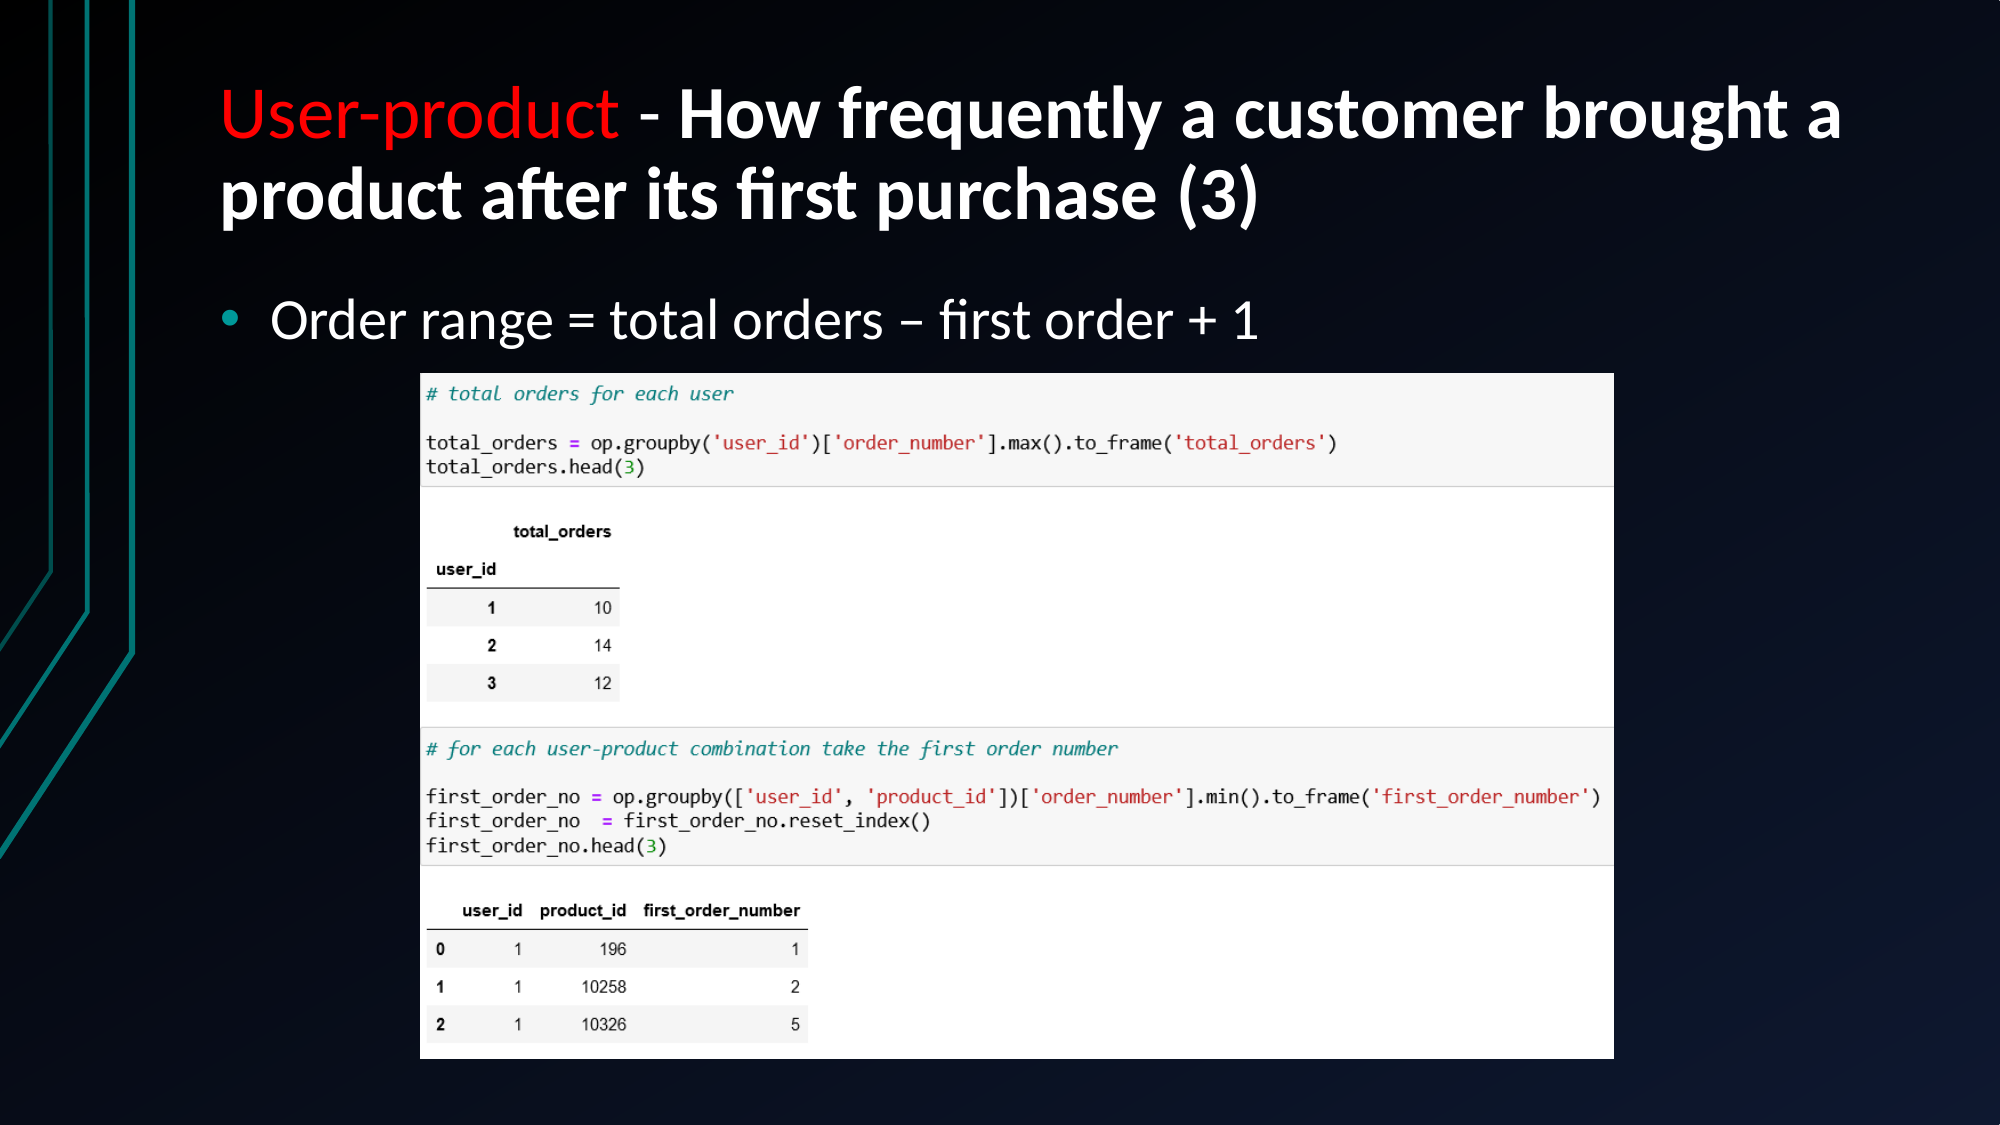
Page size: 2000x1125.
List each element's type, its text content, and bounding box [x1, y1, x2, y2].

picture [420, 373, 1615, 1060]
title User-product - How frequently a customer brought a product after its first purchase (3) [199, 45, 1900, 246]
list Order range = total orders – first order + 1 [199, 279, 1900, 1012]
